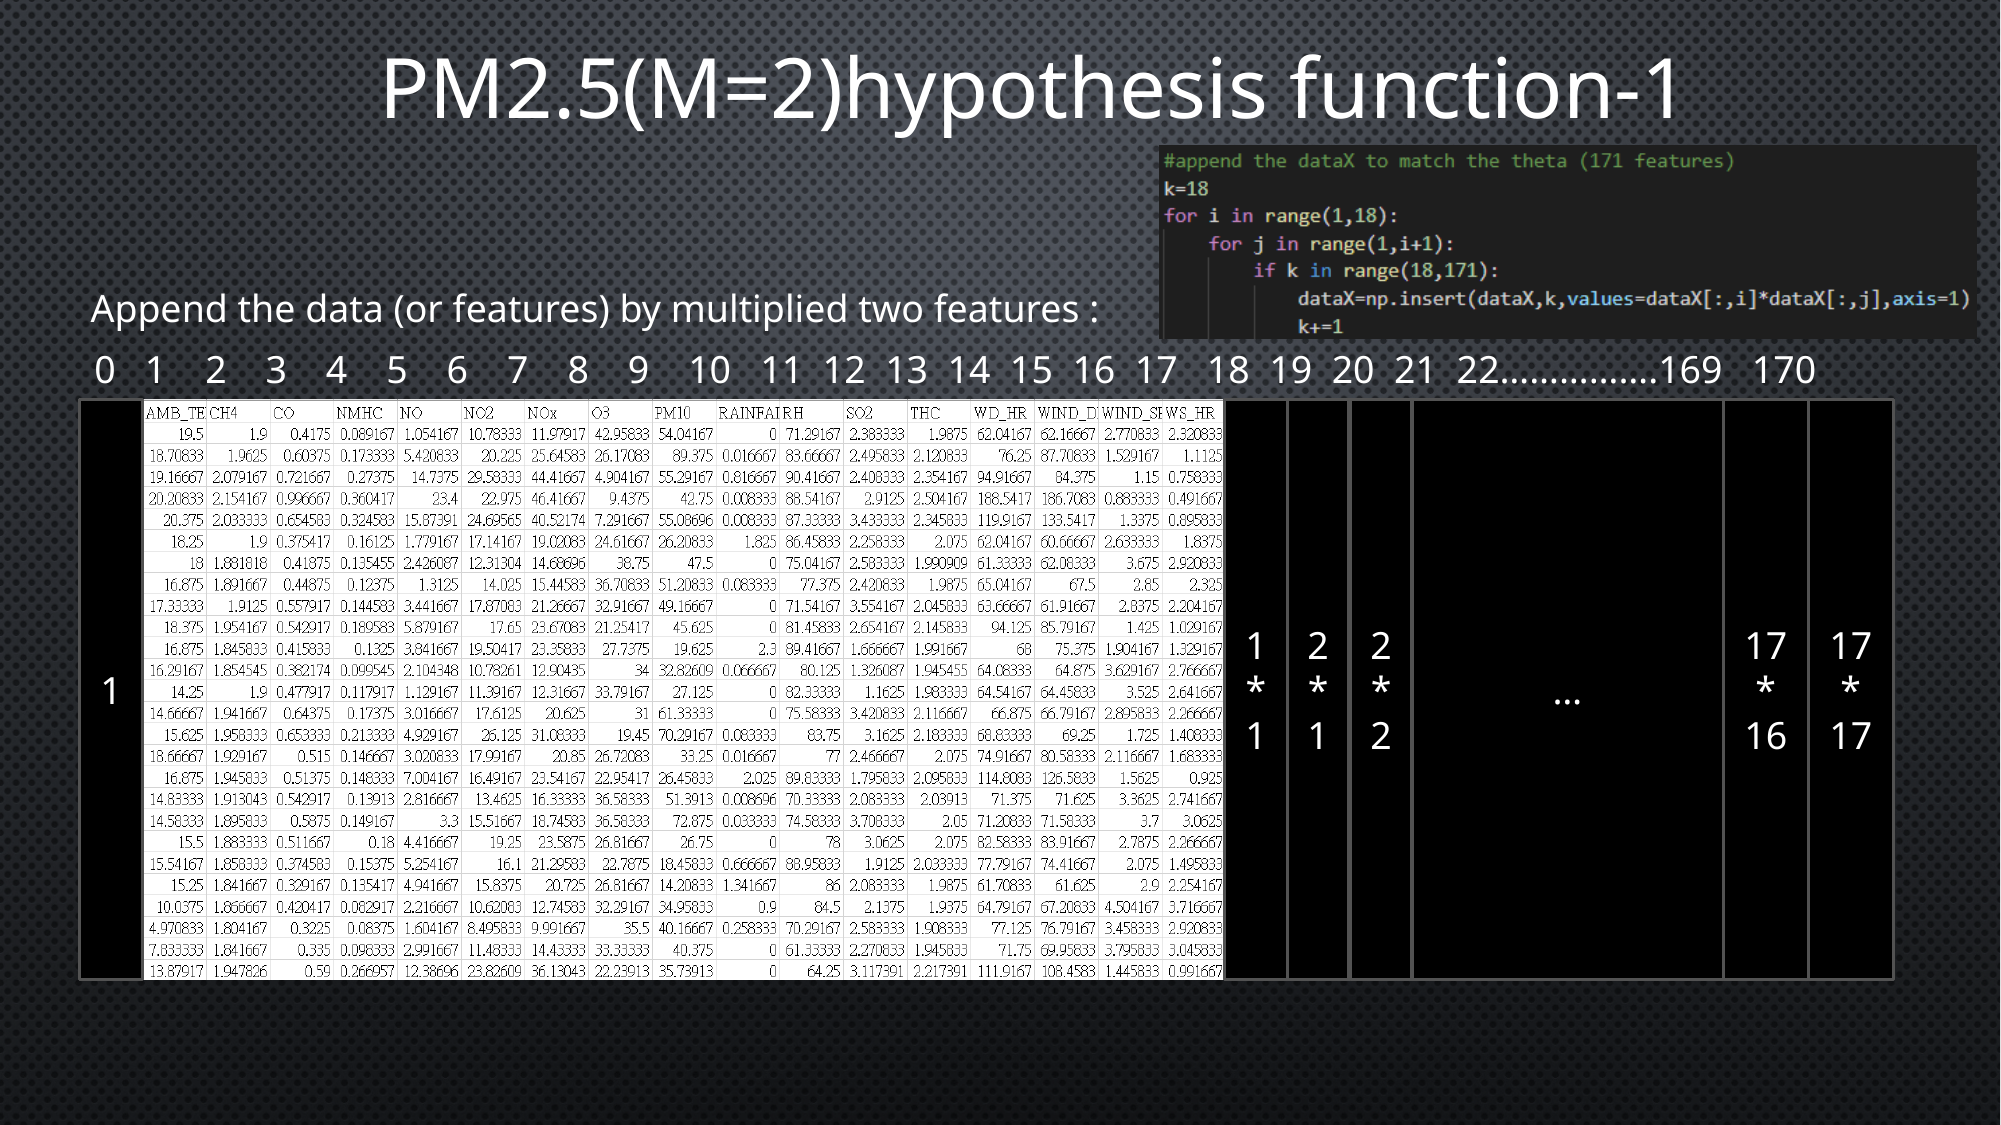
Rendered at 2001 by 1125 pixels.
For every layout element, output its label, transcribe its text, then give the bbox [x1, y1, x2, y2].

text_box … [1410, 398, 1722, 981]
text_box 2 * 2 [1349, 398, 1410, 981]
picture [79, 398, 1225, 981]
text_box 0 1 2 3 4 5 6 7 8 9 10 11 12 13 14 15 16 17 18 19 20 21 22…………….169 170 [79, 338, 1956, 399]
text_box 2 * 1 [1286, 398, 1349, 981]
text_box 17 * 17 [1807, 398, 1895, 981]
text_box Append the data (or features) by multiplied two features : [75, 277, 1158, 338]
text_box 17 * 16 [1722, 398, 1807, 981]
text_box PM2.5(M=2)hypothesis function-1 [365, 28, 1749, 143]
picture [1158, 145, 1977, 339]
text_box 1 * 1 [1225, 398, 1286, 981]
